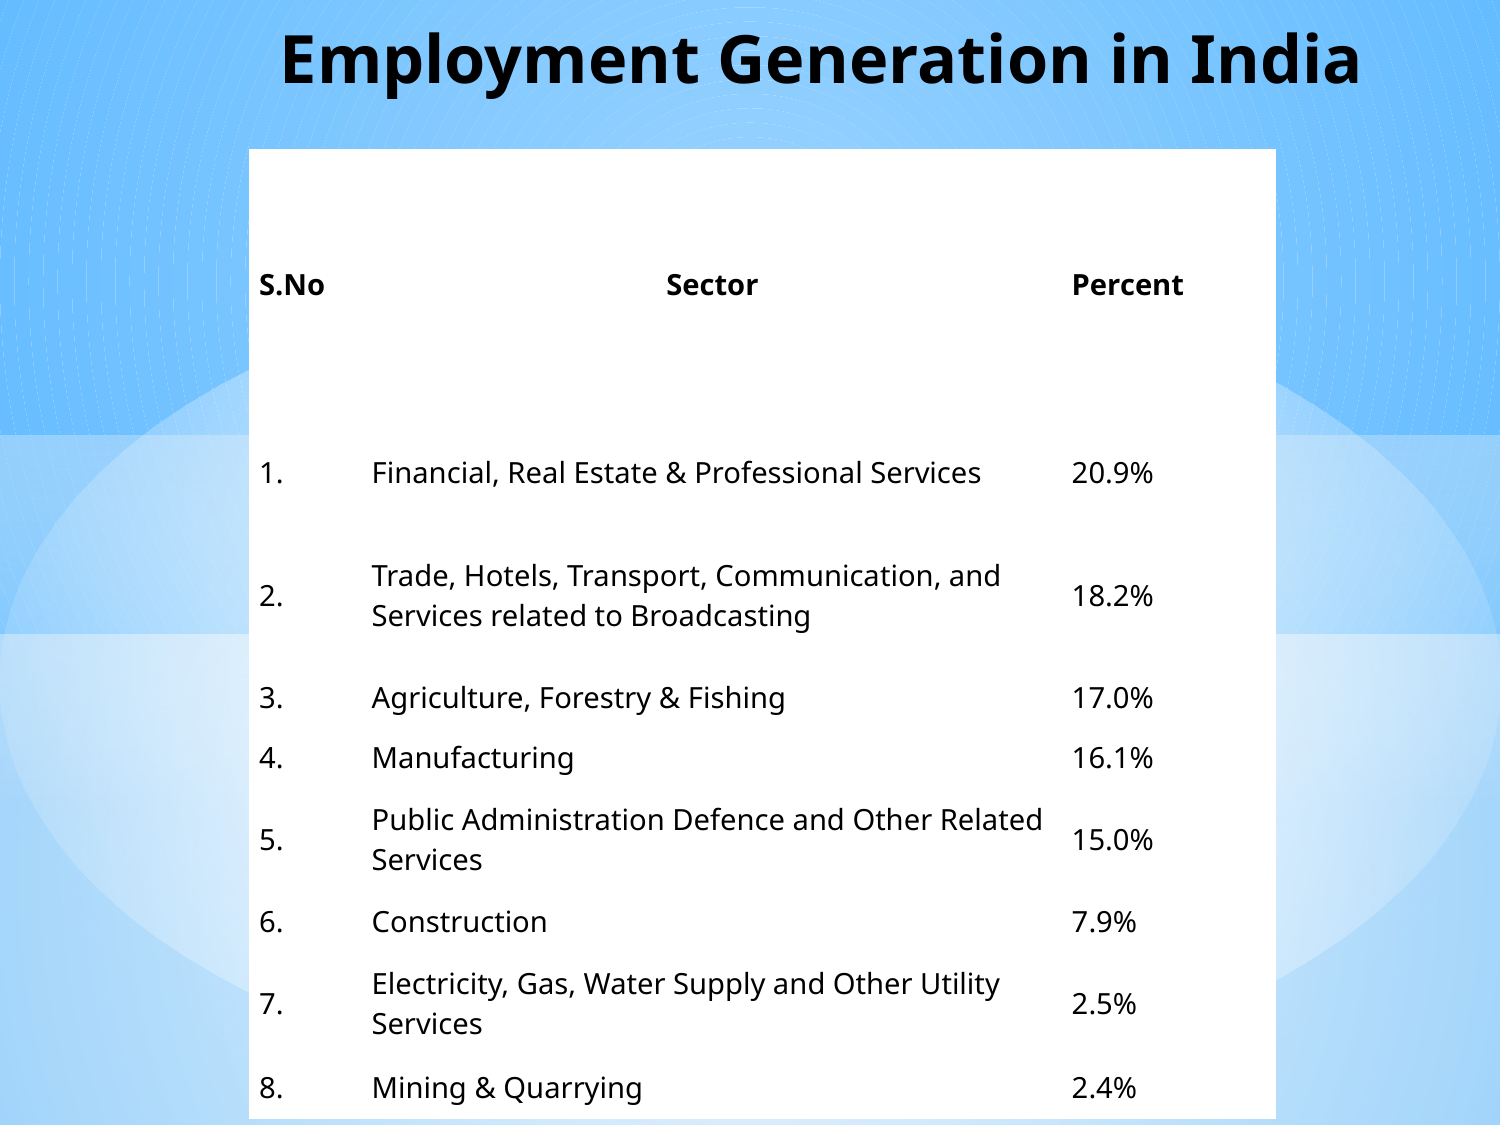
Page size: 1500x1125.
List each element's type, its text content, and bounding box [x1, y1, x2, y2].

table_cell 2. [251, 526, 362, 665]
table_header Percent [1063, 151, 1274, 418]
table_cell Manufacturing [363, 728, 1062, 785]
table_cell Public Administration Defence and Other Related Services [363, 786, 1062, 891]
table_cell 7.9% [1063, 893, 1274, 949]
table_cell Construction [363, 893, 1062, 949]
table_cell Financial, Real Estate & Professional Services [363, 420, 1062, 524]
table_cell 7. [251, 951, 362, 1055]
table_cell 2.4% [1063, 1057, 1274, 1118]
table_cell Electricity, Gas, Water Supply and Other Utility Services [363, 951, 1062, 1055]
table_cell Mining & Quarrying [363, 1057, 1062, 1118]
table_cell 18.2% [1063, 526, 1274, 665]
title Employment Generation in India [226, 9, 1404, 150]
table_cell Agriculture, Forestry & Fishing [363, 666, 1062, 727]
table_header Sector [363, 151, 1062, 418]
table_cell 15.0% [1063, 786, 1274, 891]
table_cell 8. [251, 1057, 362, 1118]
subtitle [1276, 437, 1338, 1038]
table_header S.No [251, 151, 362, 418]
table_cell 2.5% [1063, 951, 1274, 1055]
table_cell Trade, Hotels, Transport, Communication, and Services related to Broadcasting [363, 526, 1062, 665]
table_cell 16.1% [1063, 728, 1274, 785]
table_cell 6. [251, 893, 362, 949]
table_cell 3. [251, 666, 362, 727]
table_cell 5. [251, 786, 362, 891]
table_cell 20.9% [1063, 420, 1274, 524]
table_cell 4. [251, 728, 362, 785]
table_cell 17.0% [1063, 666, 1274, 727]
table_cell 1. [251, 420, 362, 524]
